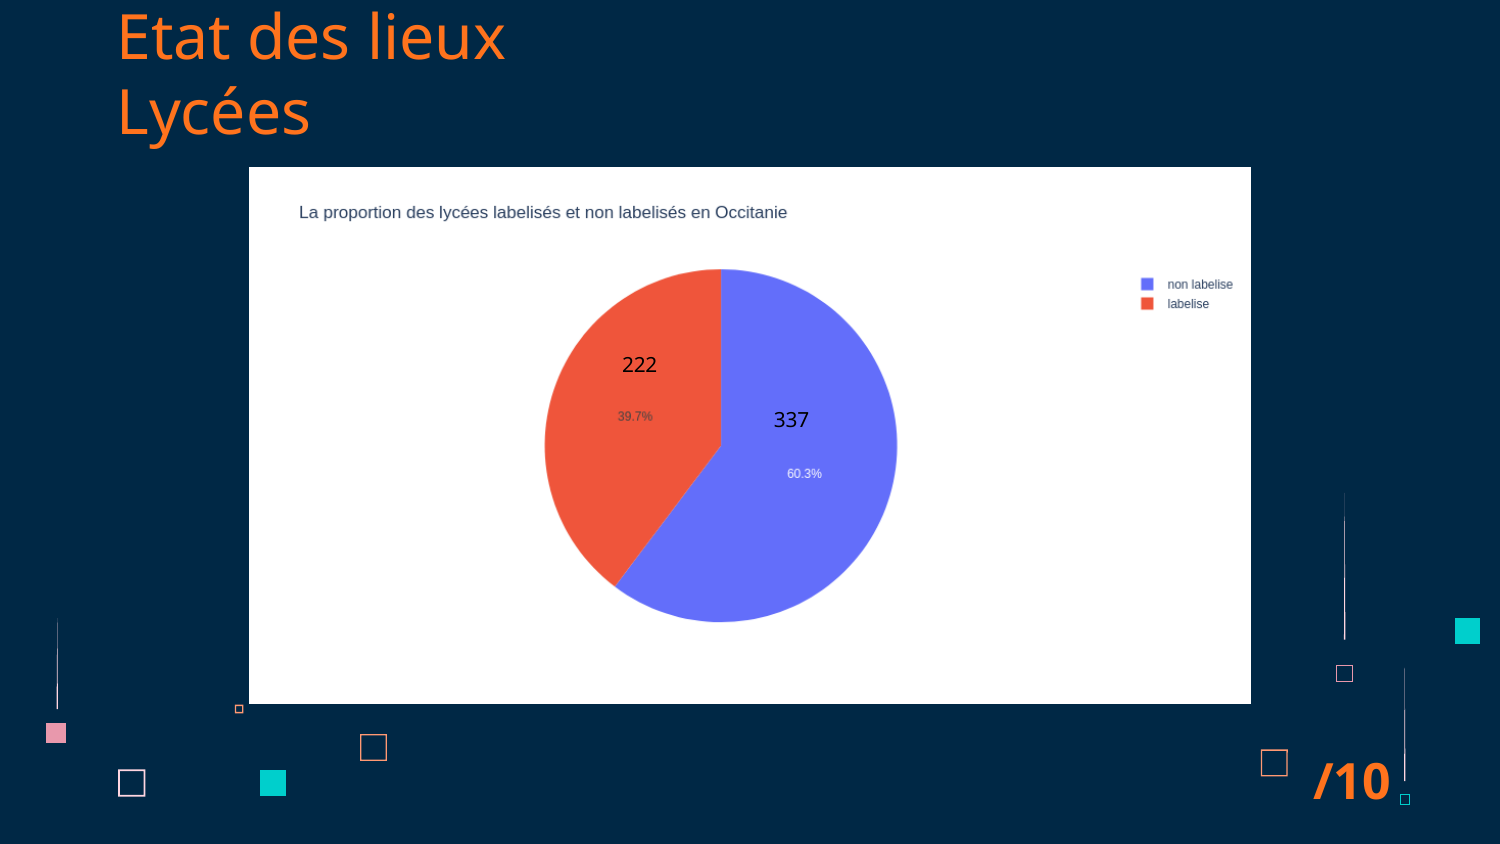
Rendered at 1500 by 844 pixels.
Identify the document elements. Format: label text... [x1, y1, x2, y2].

picture [248, 167, 1252, 705]
title Etat des lieux Lycées [101, 67, 678, 163]
title /10 [1298, 729, 1416, 825]
